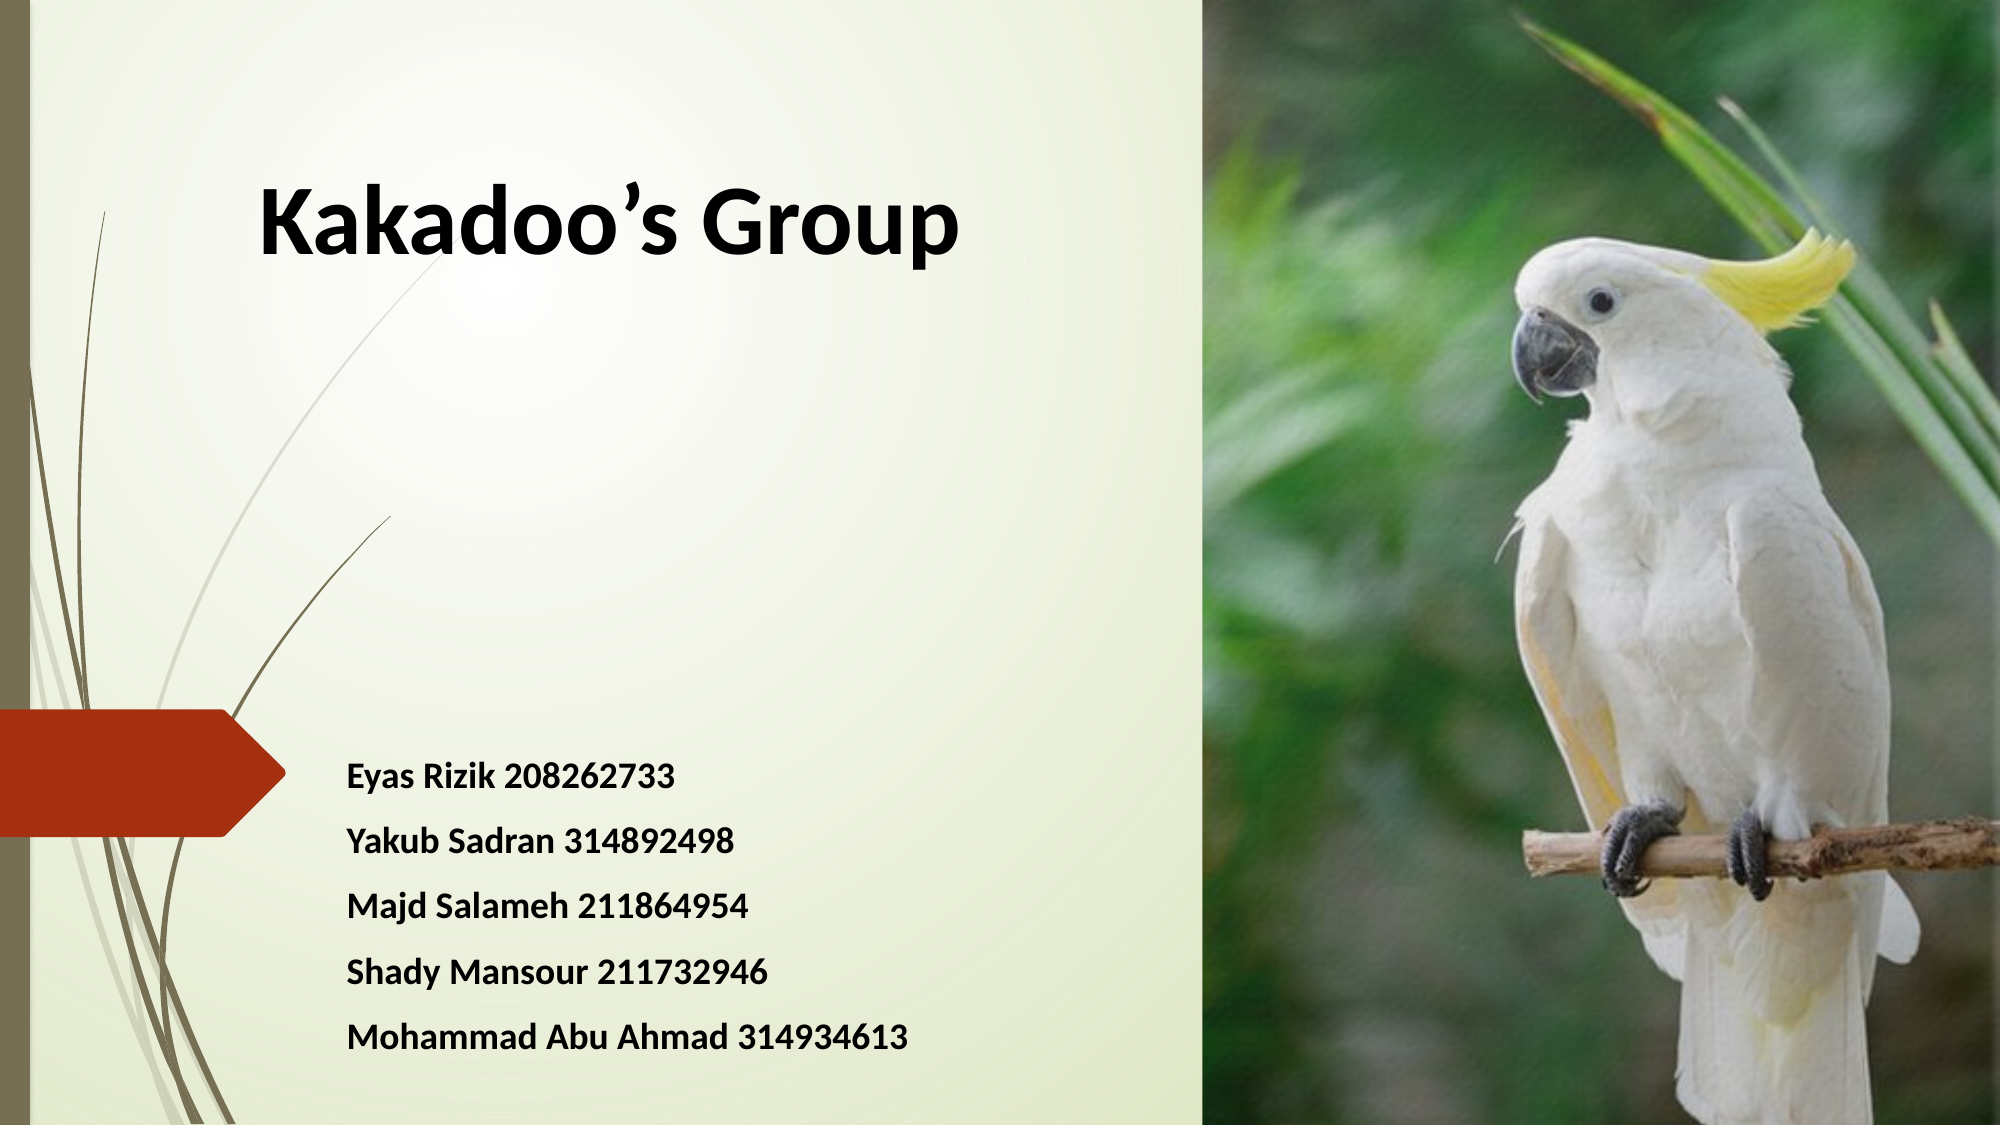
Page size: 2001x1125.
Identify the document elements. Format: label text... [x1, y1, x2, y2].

text_box Eyas Rizik 208262733 Yakub Sadran 314892498 Majd Salameh 211864954 Shady Mansour 211732946 Mohammad Abu Ahmad 314934613 [331, 723, 924, 1065]
picture [1202, 0, 2000, 1125]
text_box Kakadoo’s Group [244, 147, 977, 282]
